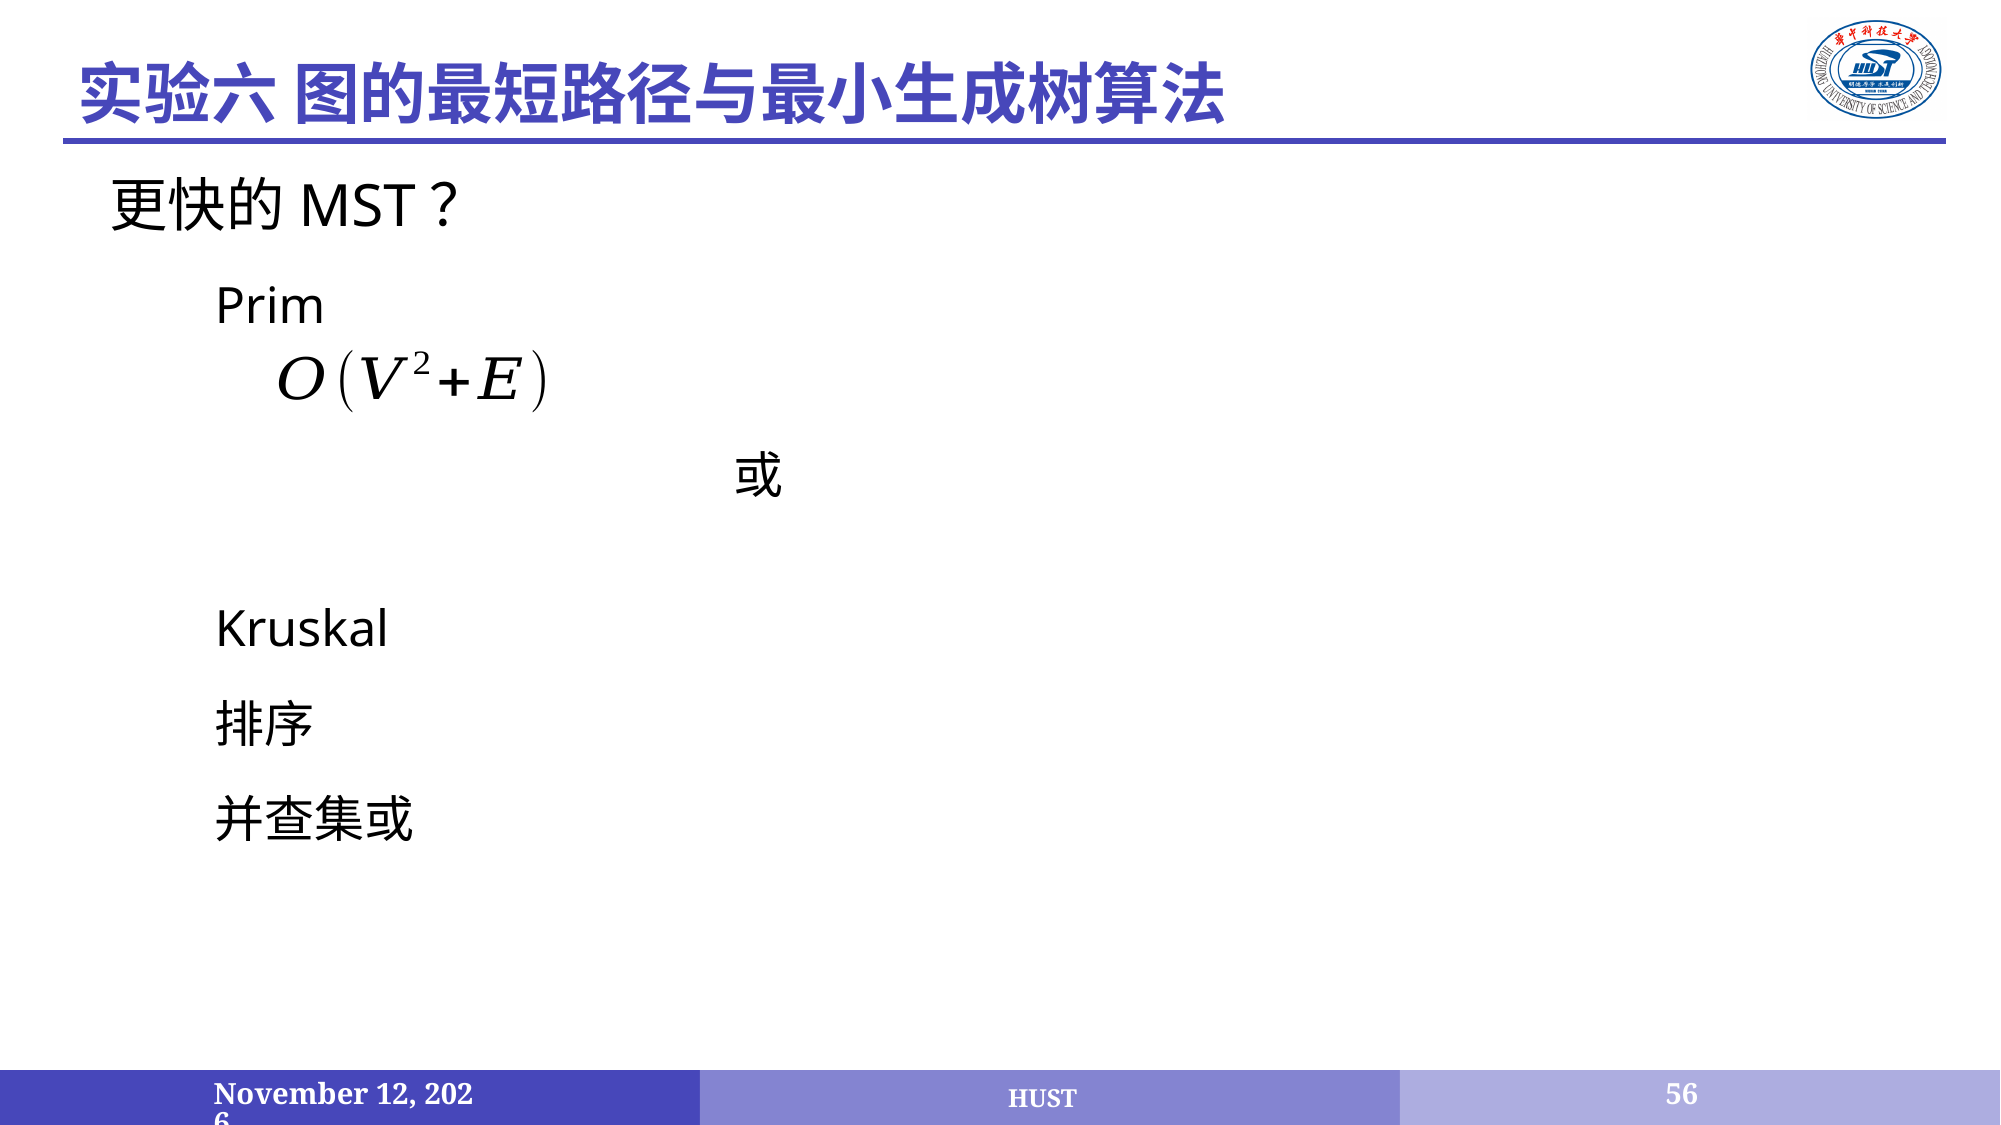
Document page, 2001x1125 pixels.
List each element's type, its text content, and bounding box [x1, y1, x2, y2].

picture [1807, 16, 1947, 121]
text_box [1749, 1069, 2000, 1125]
text_box 实验六 图的最短路径与最小生成树算法 [63, 53, 1350, 140]
text_box [699, 1120, 1399, 1125]
text_box Prim [200, 266, 1200, 342]
text_box [502, 1069, 699, 1125]
text_box [0, 1069, 198, 1125]
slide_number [198, 1065, 502, 1125]
slide_number 56 [1615, 1050, 1749, 1125]
footer HUST [671, 1075, 1414, 1120]
text_box Kruskal [200, 589, 1200, 664]
text_box 更快的MST？ [94, 160, 1095, 246]
text_box [699, 1069, 1399, 1075]
text_box [1399, 1069, 1615, 1125]
